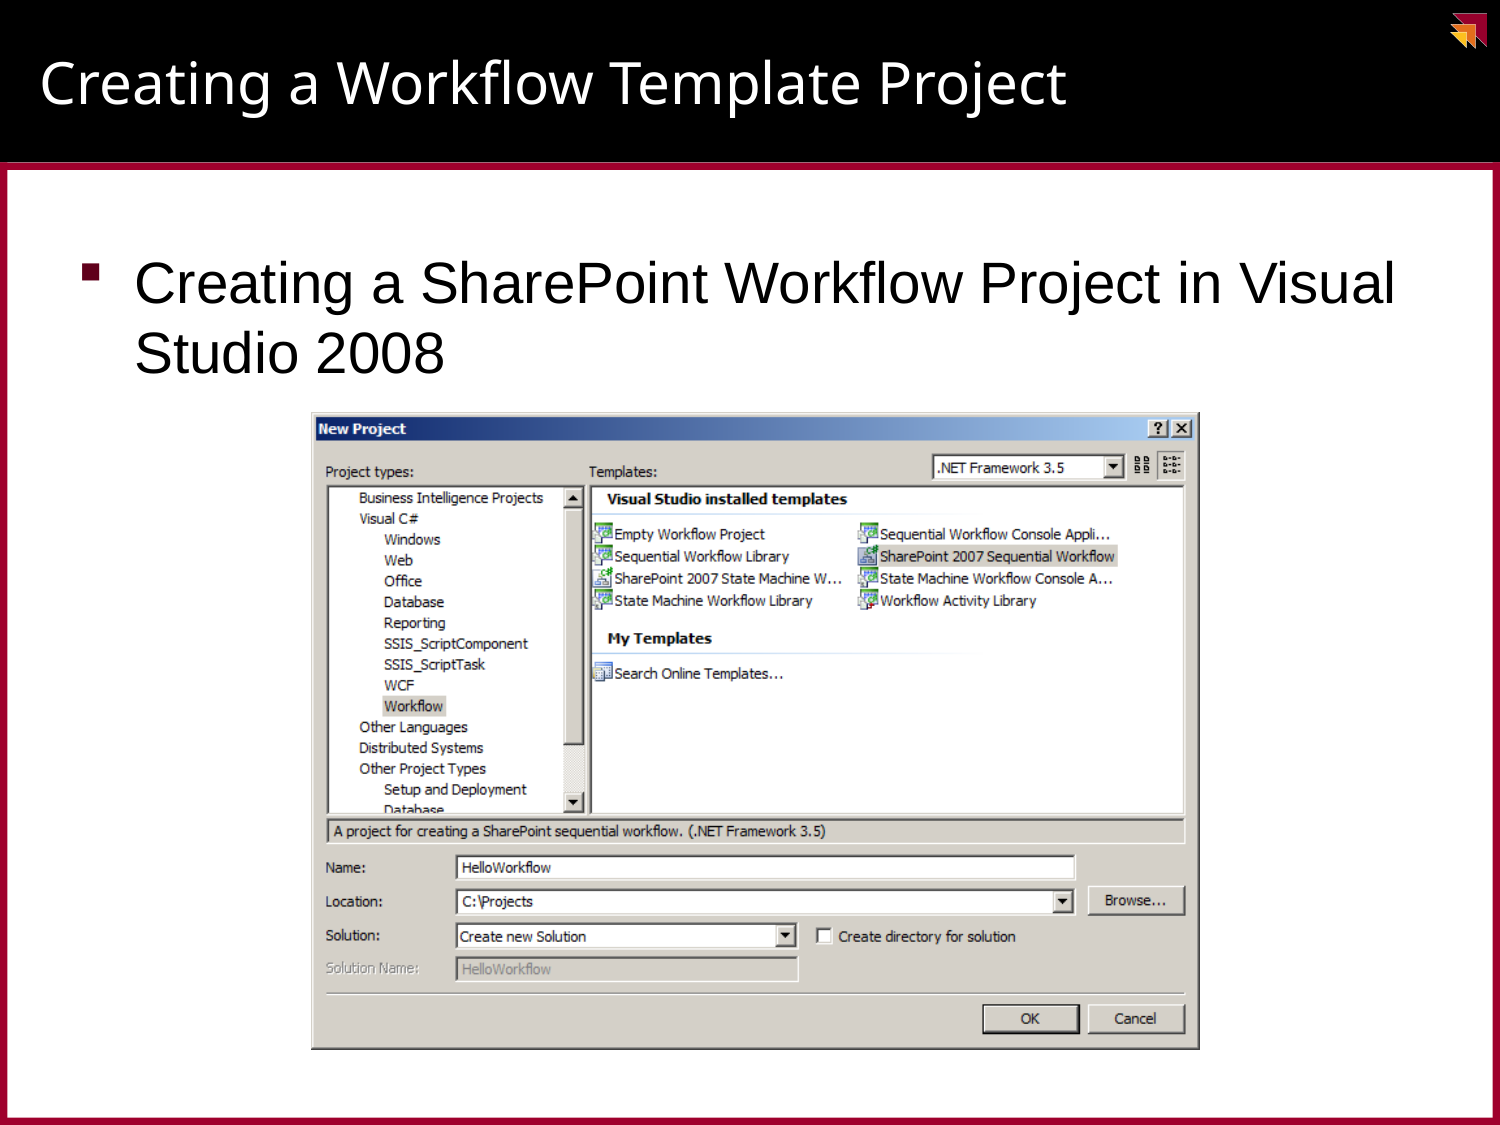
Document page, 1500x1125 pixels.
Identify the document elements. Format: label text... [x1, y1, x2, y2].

picture [311, 412, 1201, 1051]
list Creating a SharePoint Workflow Project in Visual Studio 2008 [62, 237, 1438, 1088]
picture [1450, 13, 1487, 50]
title Creating a Workflow Template Project [24, 12, 1438, 150]
